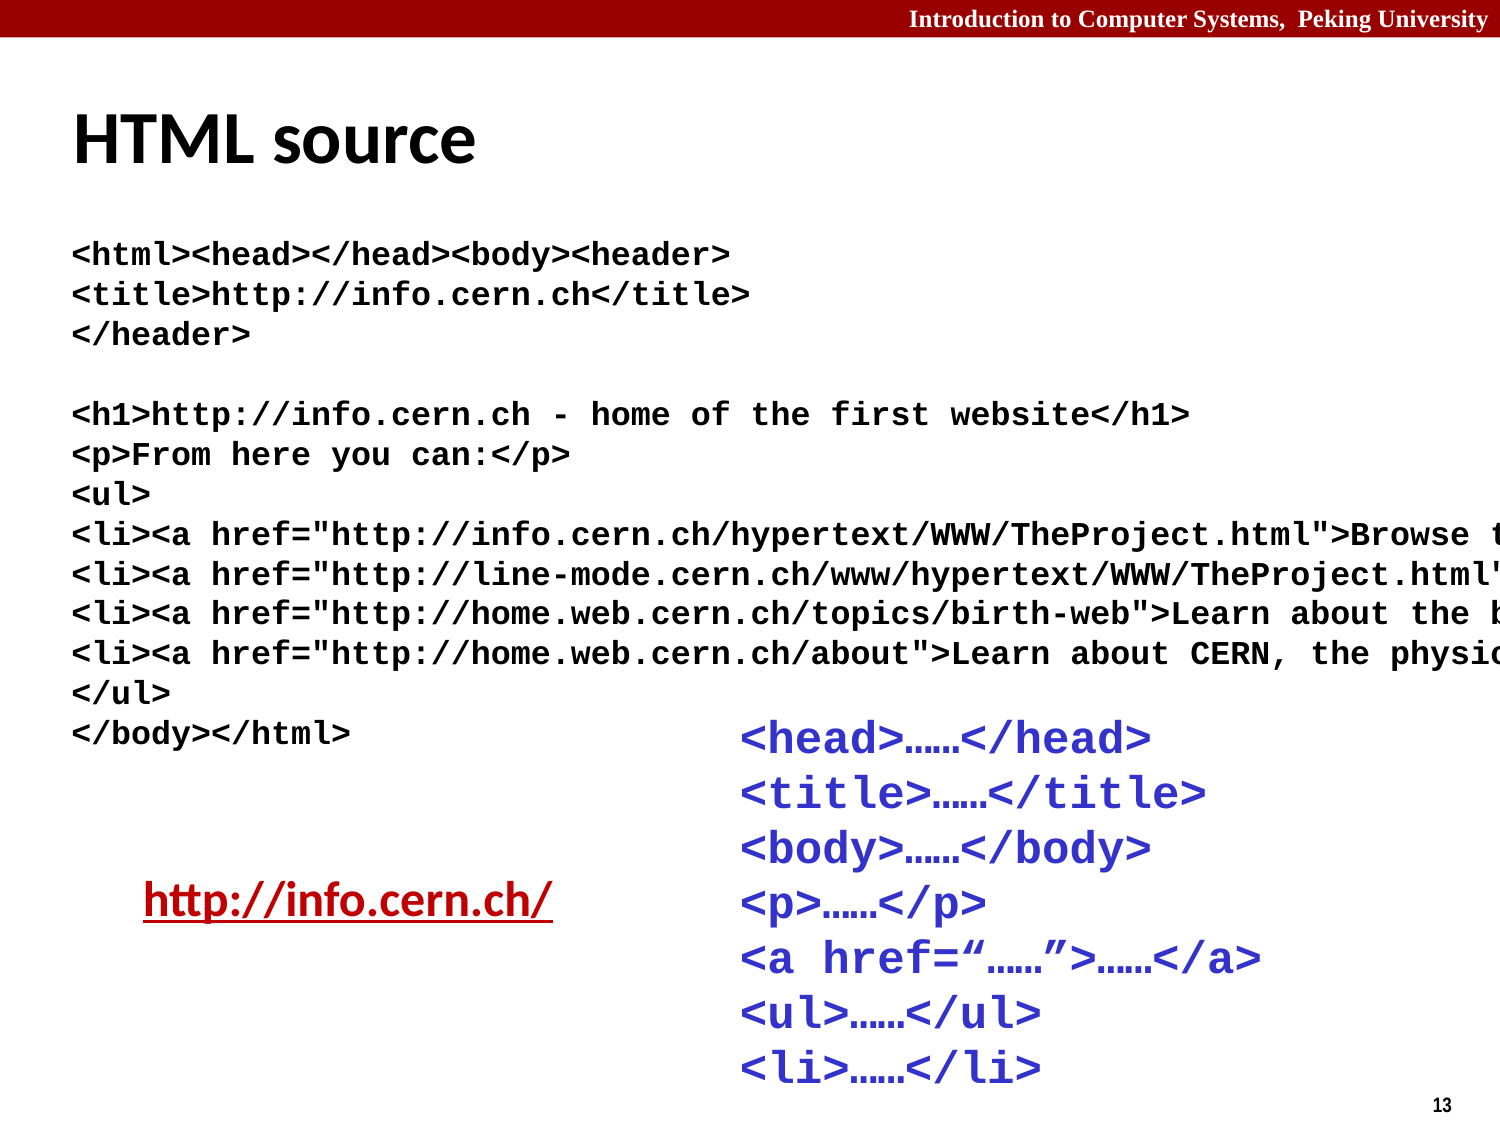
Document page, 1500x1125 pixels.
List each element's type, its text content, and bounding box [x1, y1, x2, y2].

text_box <html><head></head><body><header> <title>http://info.cern.ch</title> </header> <h1>http://info.cern.ch - home of the first website</h1> <p>From here you can:</p> <ul> <li><a href="http://info.cern.ch/hypertext/WWW/TheProject.html">Browse the first website</a></li> <li><a href="http://line-mode.cern.ch/www/hypertext/WWW/TheProject.html">Browse the first website using the line-mode browser simulator</a></li> <li><a href="http://home.web.cern.ch/topics/birth-web">Learn about the birth of the web</a></li> <li><a href="http://home.web.cern.ch/about">Learn about CERN, the physics laboratory where the web was born</a></li> </ul> </body></html> [56, 224, 1500, 759]
title HTML source [58, 71, 1305, 197]
text_box http://info.cern.ch/ [128, 858, 568, 934]
text_box <head>……</head> <title>……</title> <body>……</body> <p>……</p> <a href=“……”>……</a> <ul>……</ul> <li>……</li> [725, 699, 1350, 1100]
